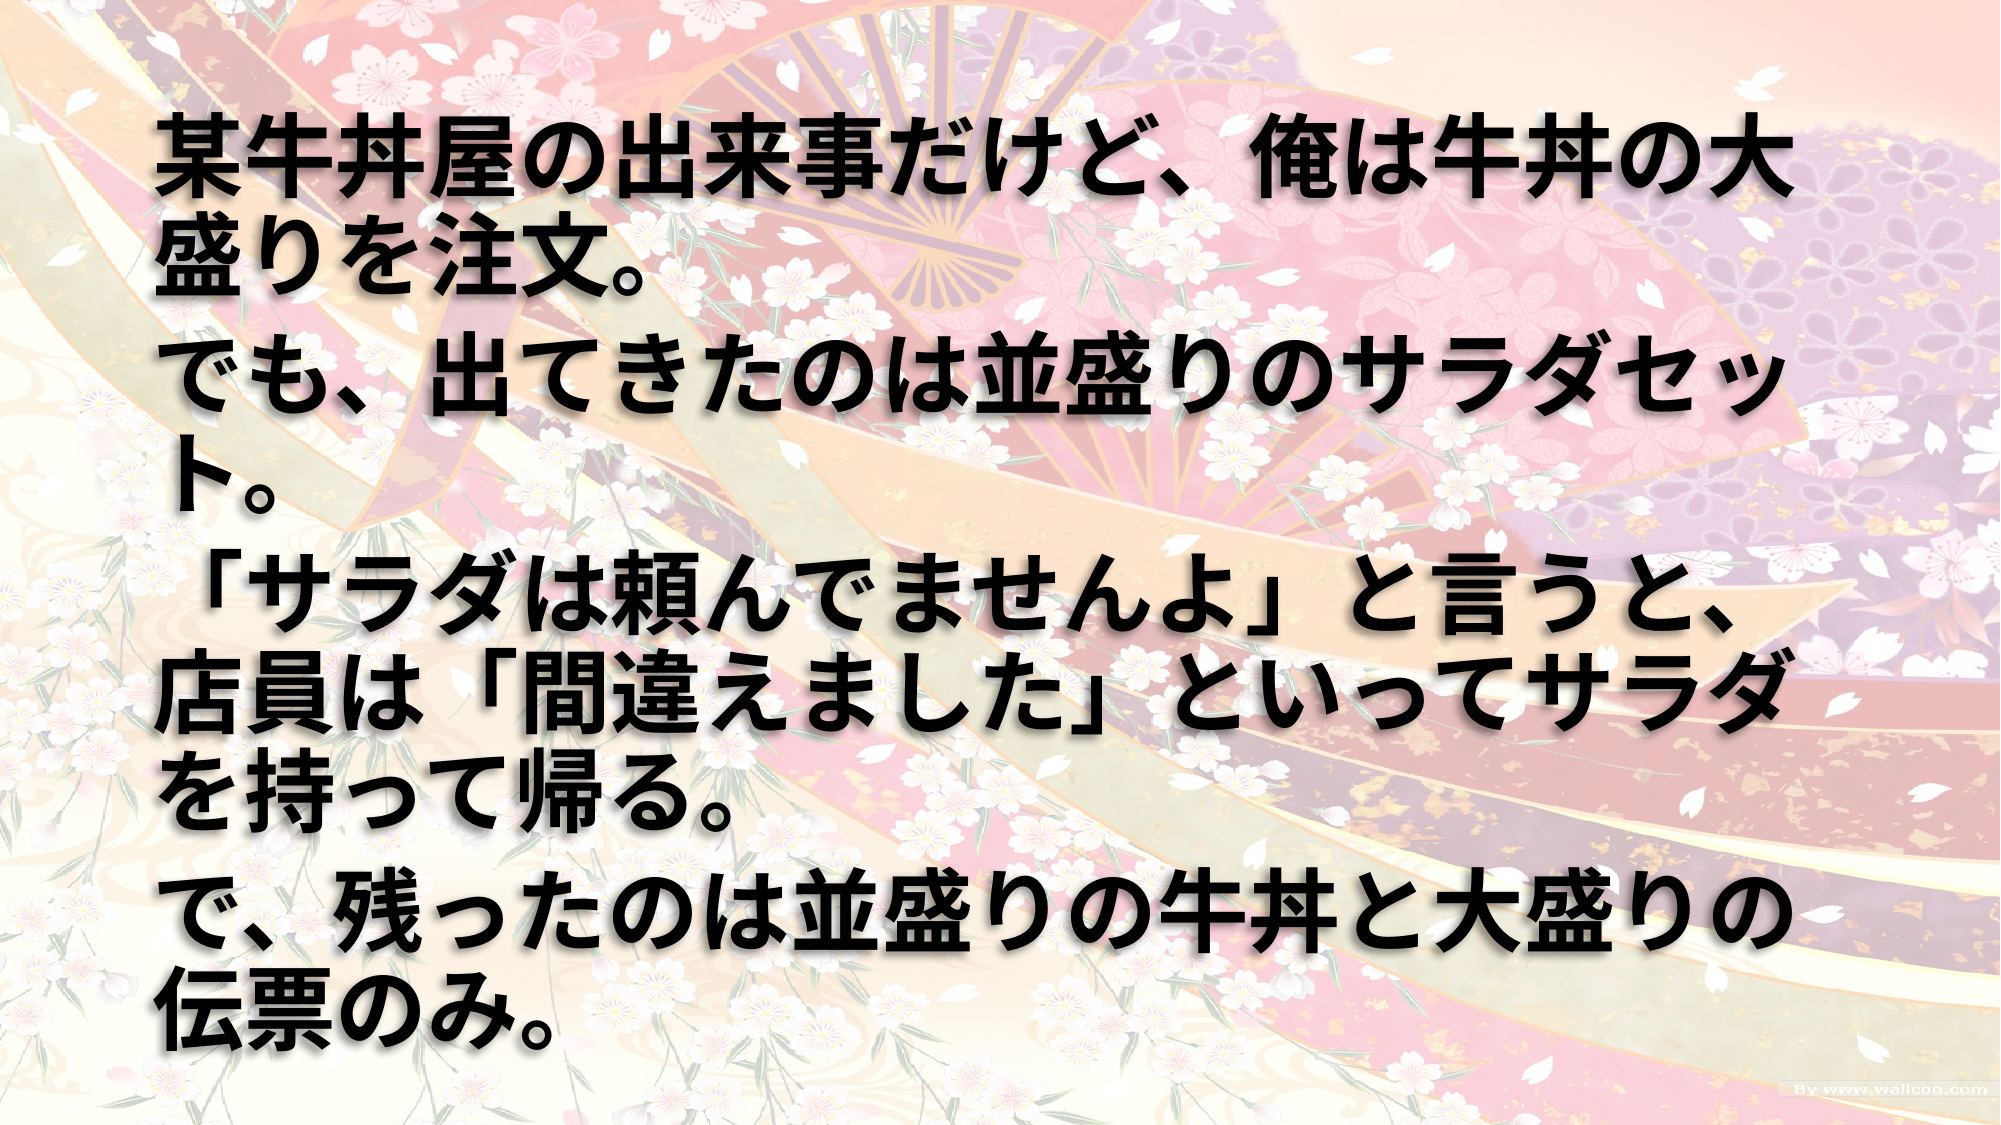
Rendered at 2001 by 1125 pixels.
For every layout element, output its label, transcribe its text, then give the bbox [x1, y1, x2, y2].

list 某牛丼屋の出来事だけど、俺は牛丼の大盛りを注文。 でも、出てきたのは並盛りのサラダセット。 「サラダは頼んでませんよ」と言うと、店員は「間違えました」といってサラダを持って帰る。 で、残ったのは並盛りの牛丼と大盛りの伝票のみ。 [137, 103, 1863, 1014]
